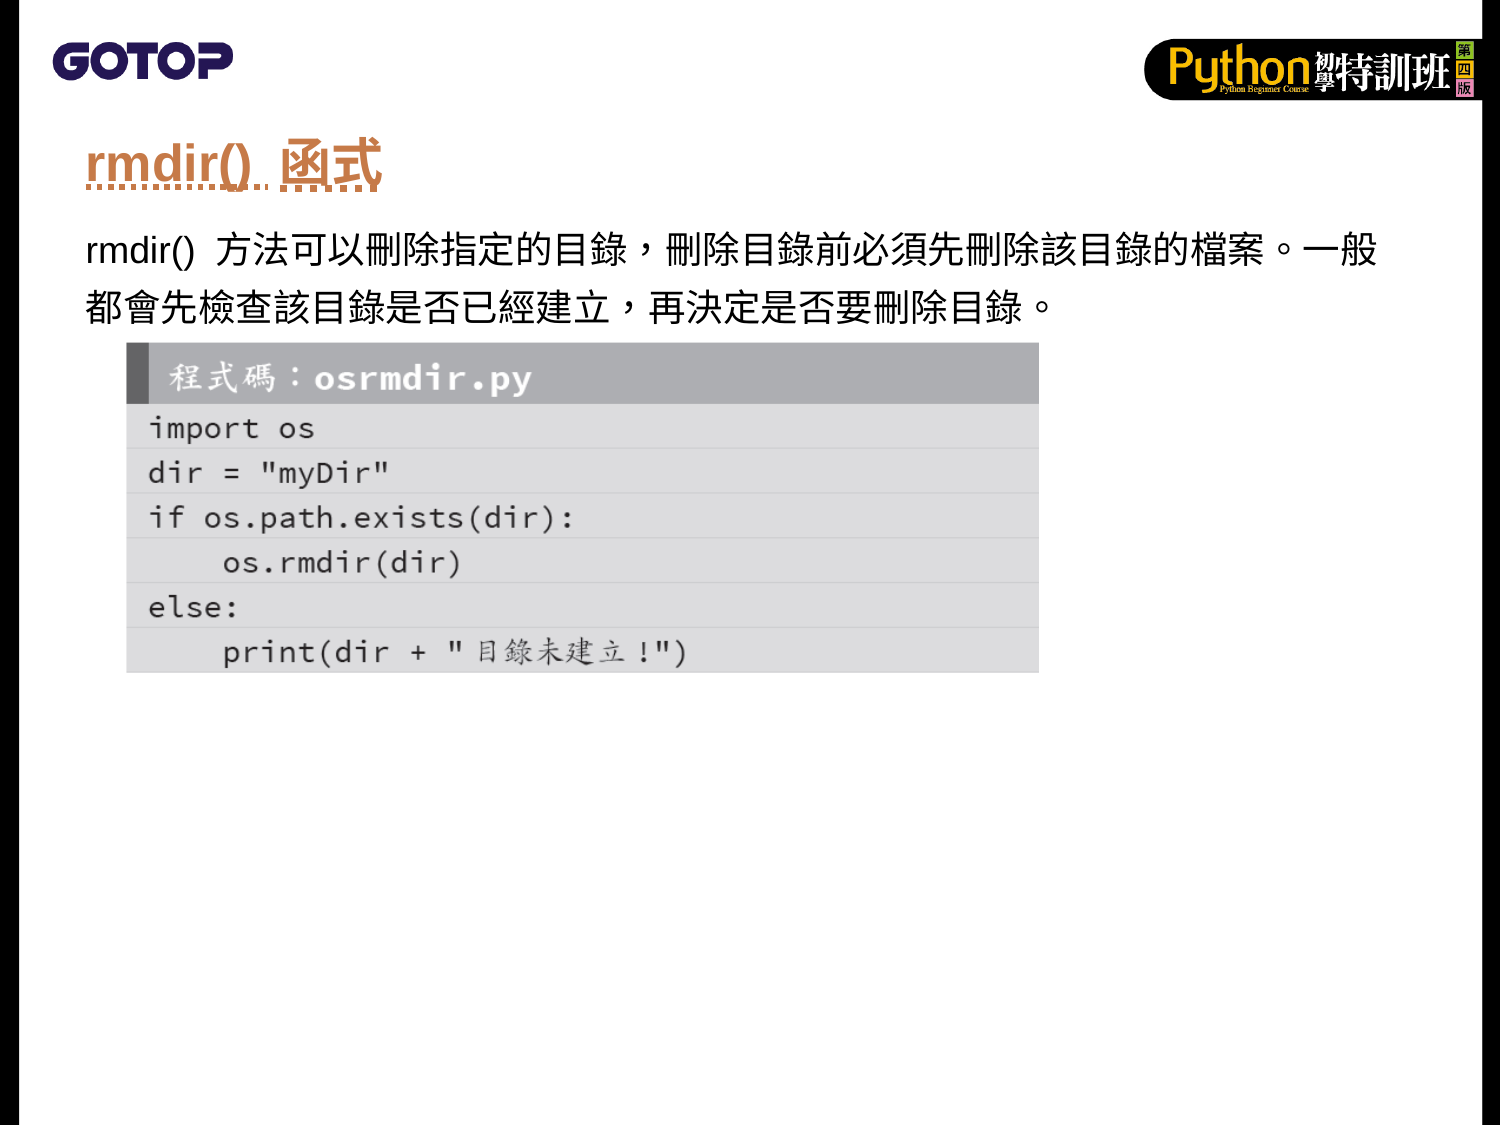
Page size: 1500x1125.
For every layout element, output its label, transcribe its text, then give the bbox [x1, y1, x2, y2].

list rmdir() 函式 rmdir() 方法可以刪除指定的目錄，刪除目錄前必須先刪除該目錄的檔案。一般都會先檢查該目錄是否已經建立，再決定是否要刪除目錄。 [70, 121, 1430, 1067]
picture [0, 0, 1500, 1125]
